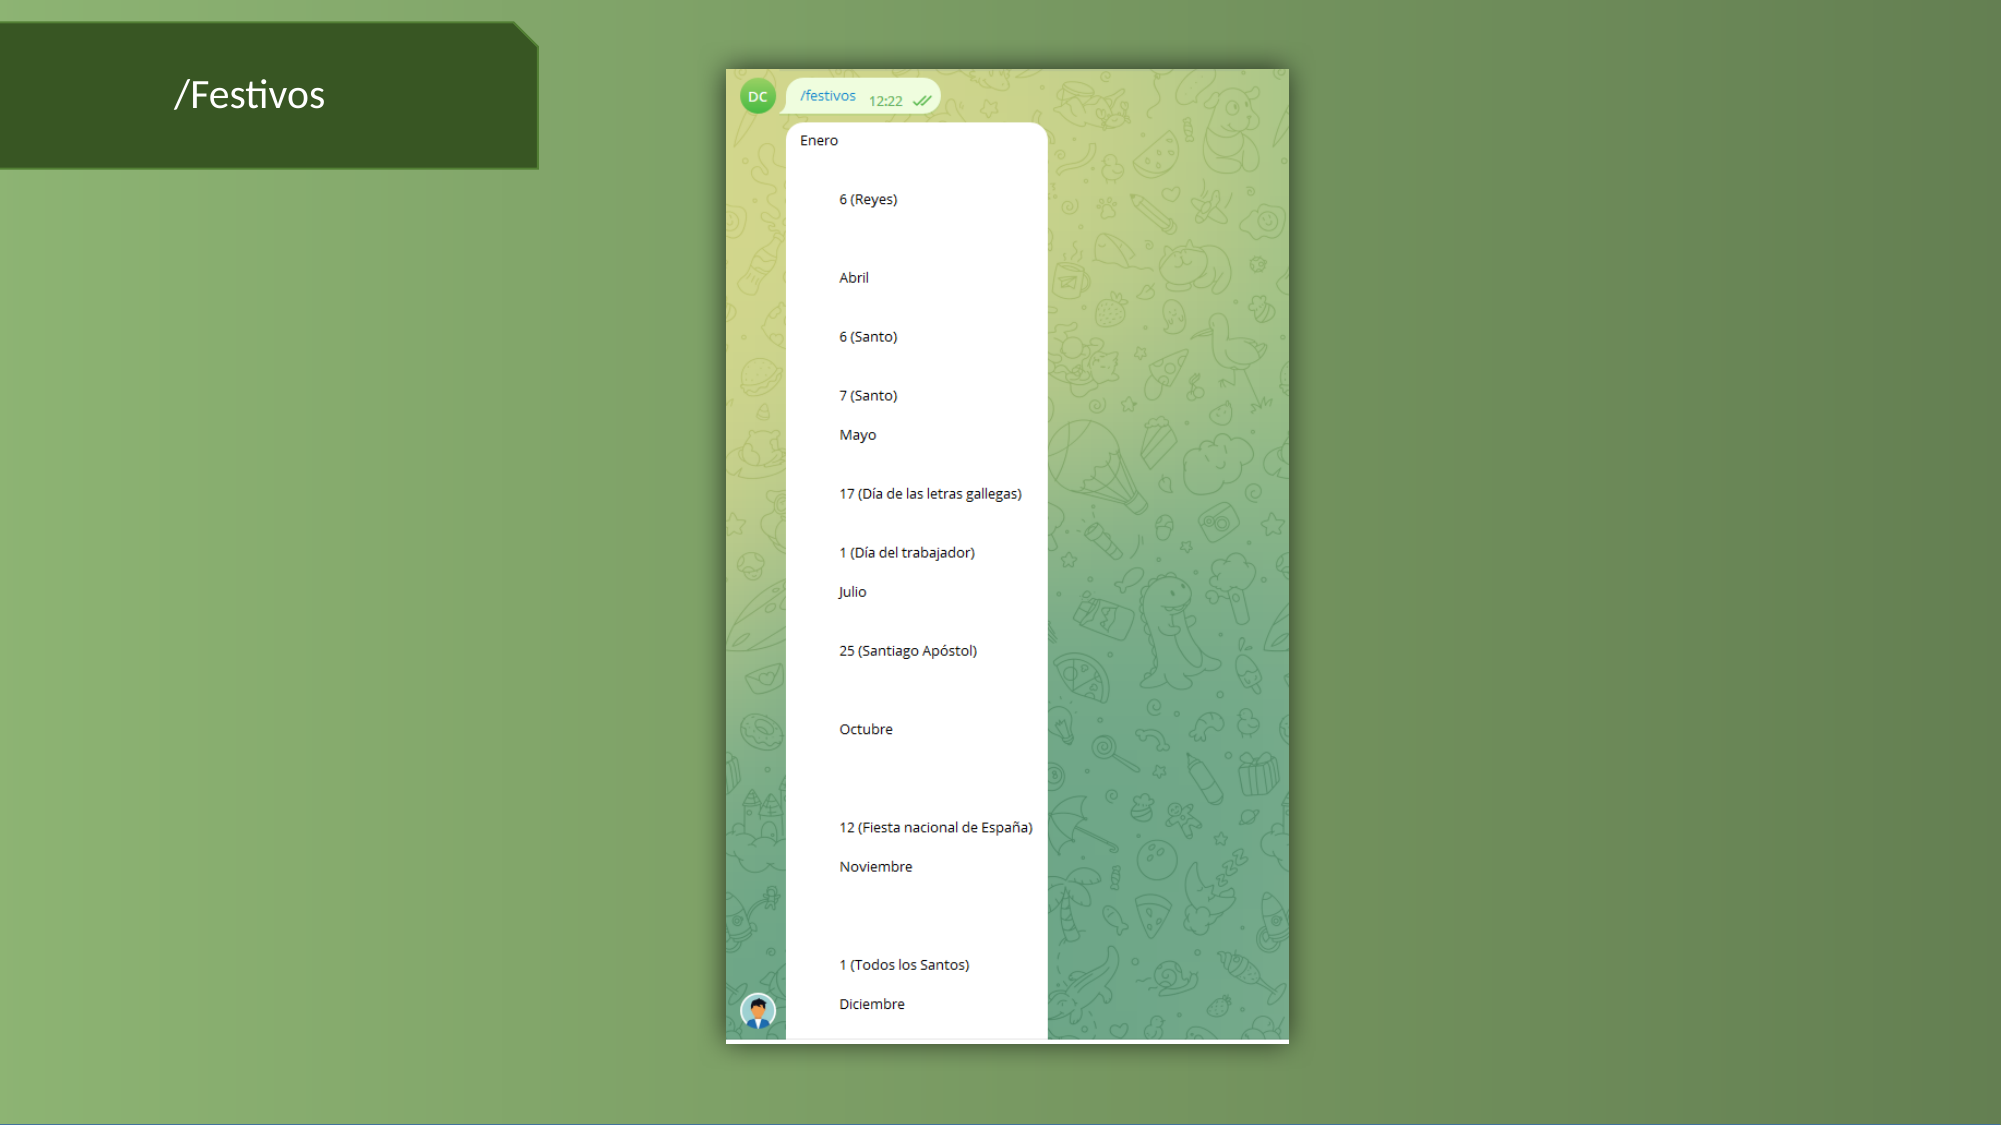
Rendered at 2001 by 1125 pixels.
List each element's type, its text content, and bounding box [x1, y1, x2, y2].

text_box /Festivos [159, 58, 425, 124]
text_box [0, 21, 539, 170]
text_box [0, 0, 2000, 1125]
picture [726, 69, 1289, 1044]
